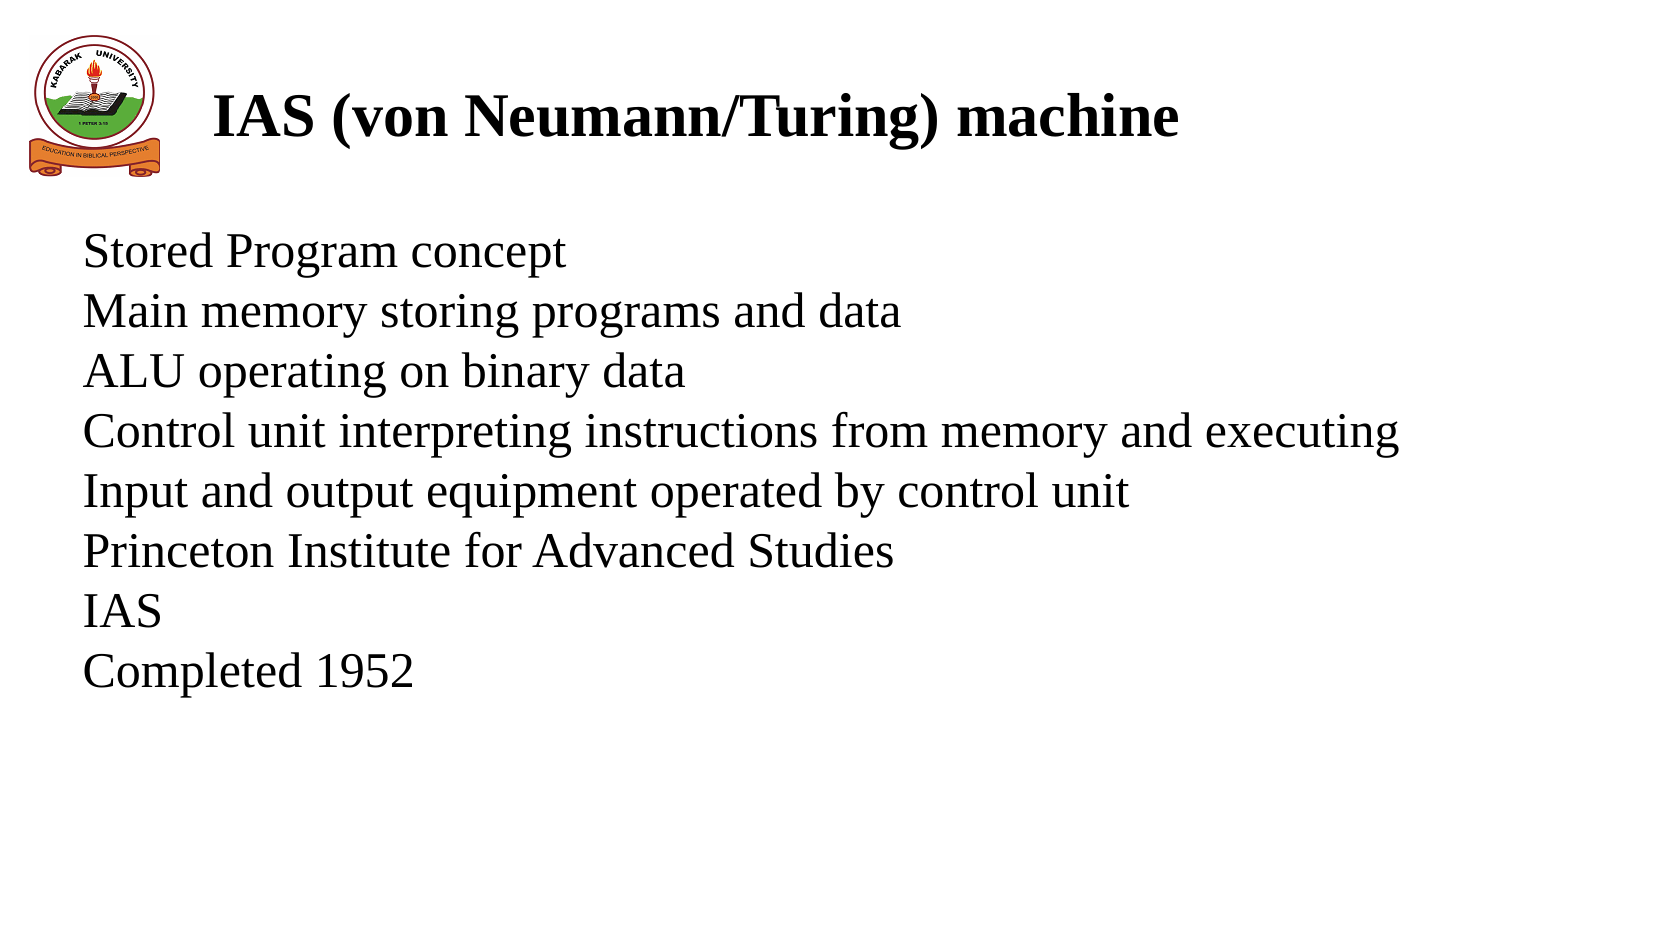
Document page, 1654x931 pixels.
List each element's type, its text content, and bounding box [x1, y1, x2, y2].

list Stored Program concept Main memory storing programs and data ALU operating on binary data Control unit interpreting instructions from memory and executing Input and output equipment operated by control unit Princeton Institute for Advanced Studies IAS Completed 1952 [82, 217, 1571, 851]
title IAS (von Neumann/Turing) machine [212, 49, 1540, 175]
picture [29, 35, 160, 177]
